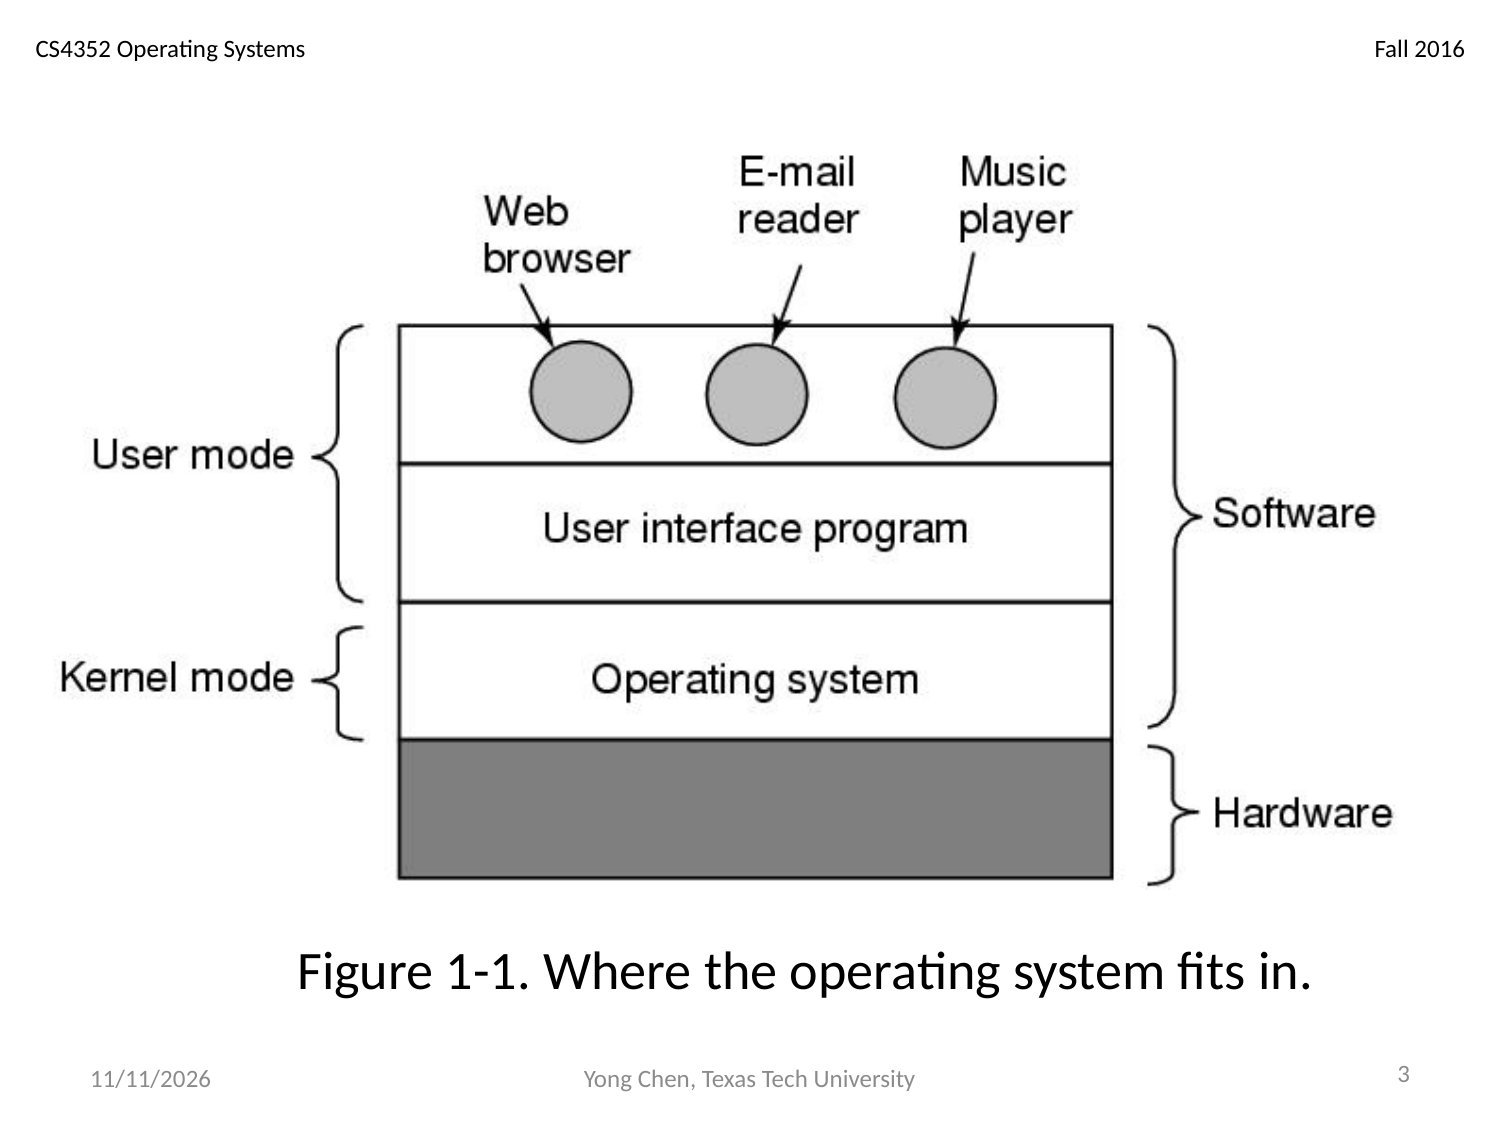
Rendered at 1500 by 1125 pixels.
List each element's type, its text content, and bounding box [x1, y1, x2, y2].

picture [53, 140, 1401, 891]
text_box Figure 1-1. Where the operating system fits in. [160, 927, 1452, 1065]
footer Yong Chen, Texas Tech University [512, 1047, 988, 1108]
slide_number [75, 1047, 425, 1108]
slide_number 3 [1074, 1042, 1425, 1103]
